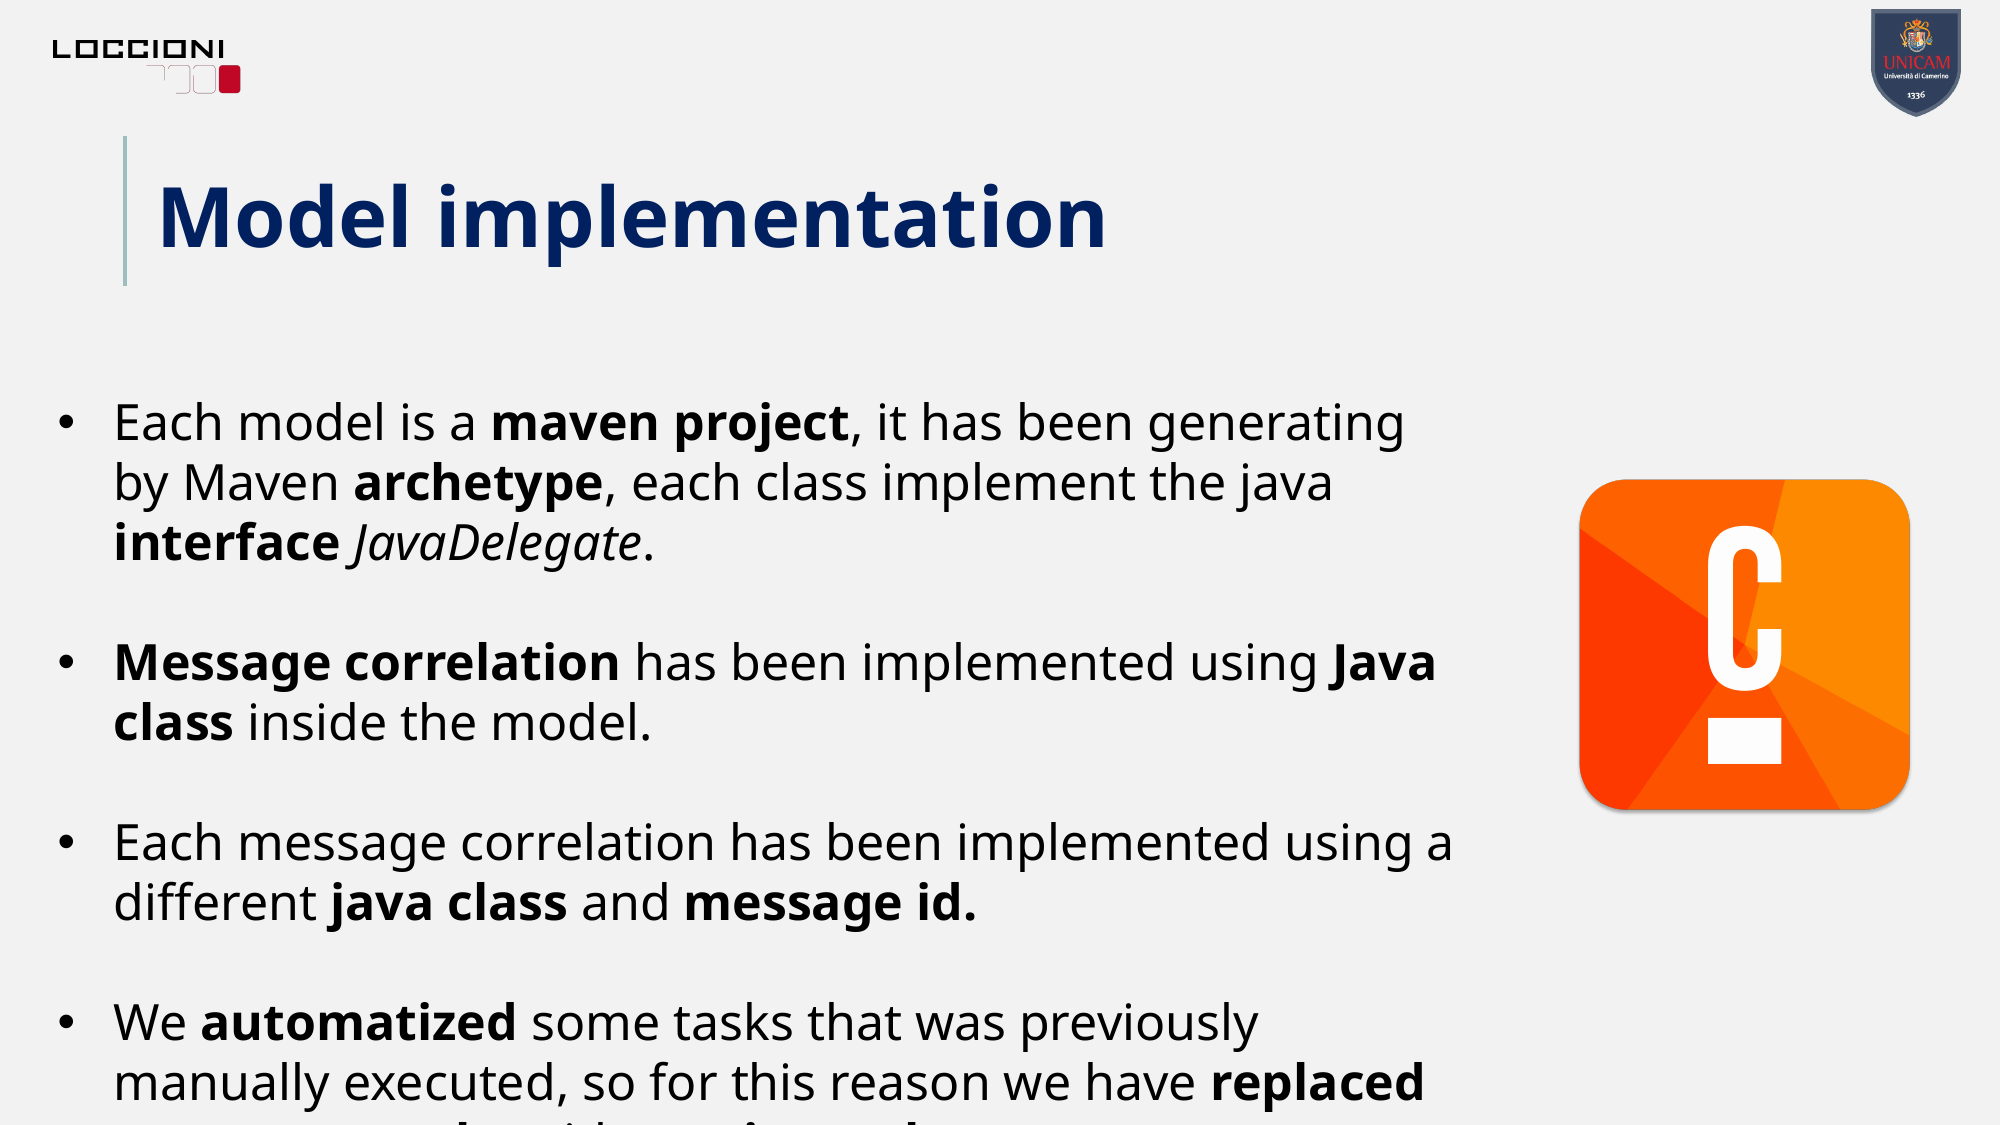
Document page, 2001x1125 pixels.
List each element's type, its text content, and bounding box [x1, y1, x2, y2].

picture [1572, 472, 1917, 818]
text_box Each model is a maven project, it has been generating by Maven archetype, each class implement the java interface JavaDelegate. Message correlation has been implemented using Java class inside the model. Each message correlation has been implemented using a different java class and message id. We automatized some tasks that was previously manually executed, so for this reason we have replaced some user tasks with service task. [42, 375, 1472, 1125]
text_box Model implementation [141, 156, 1695, 307]
picture [39, 6, 254, 120]
picture [1871, 9, 1961, 117]
